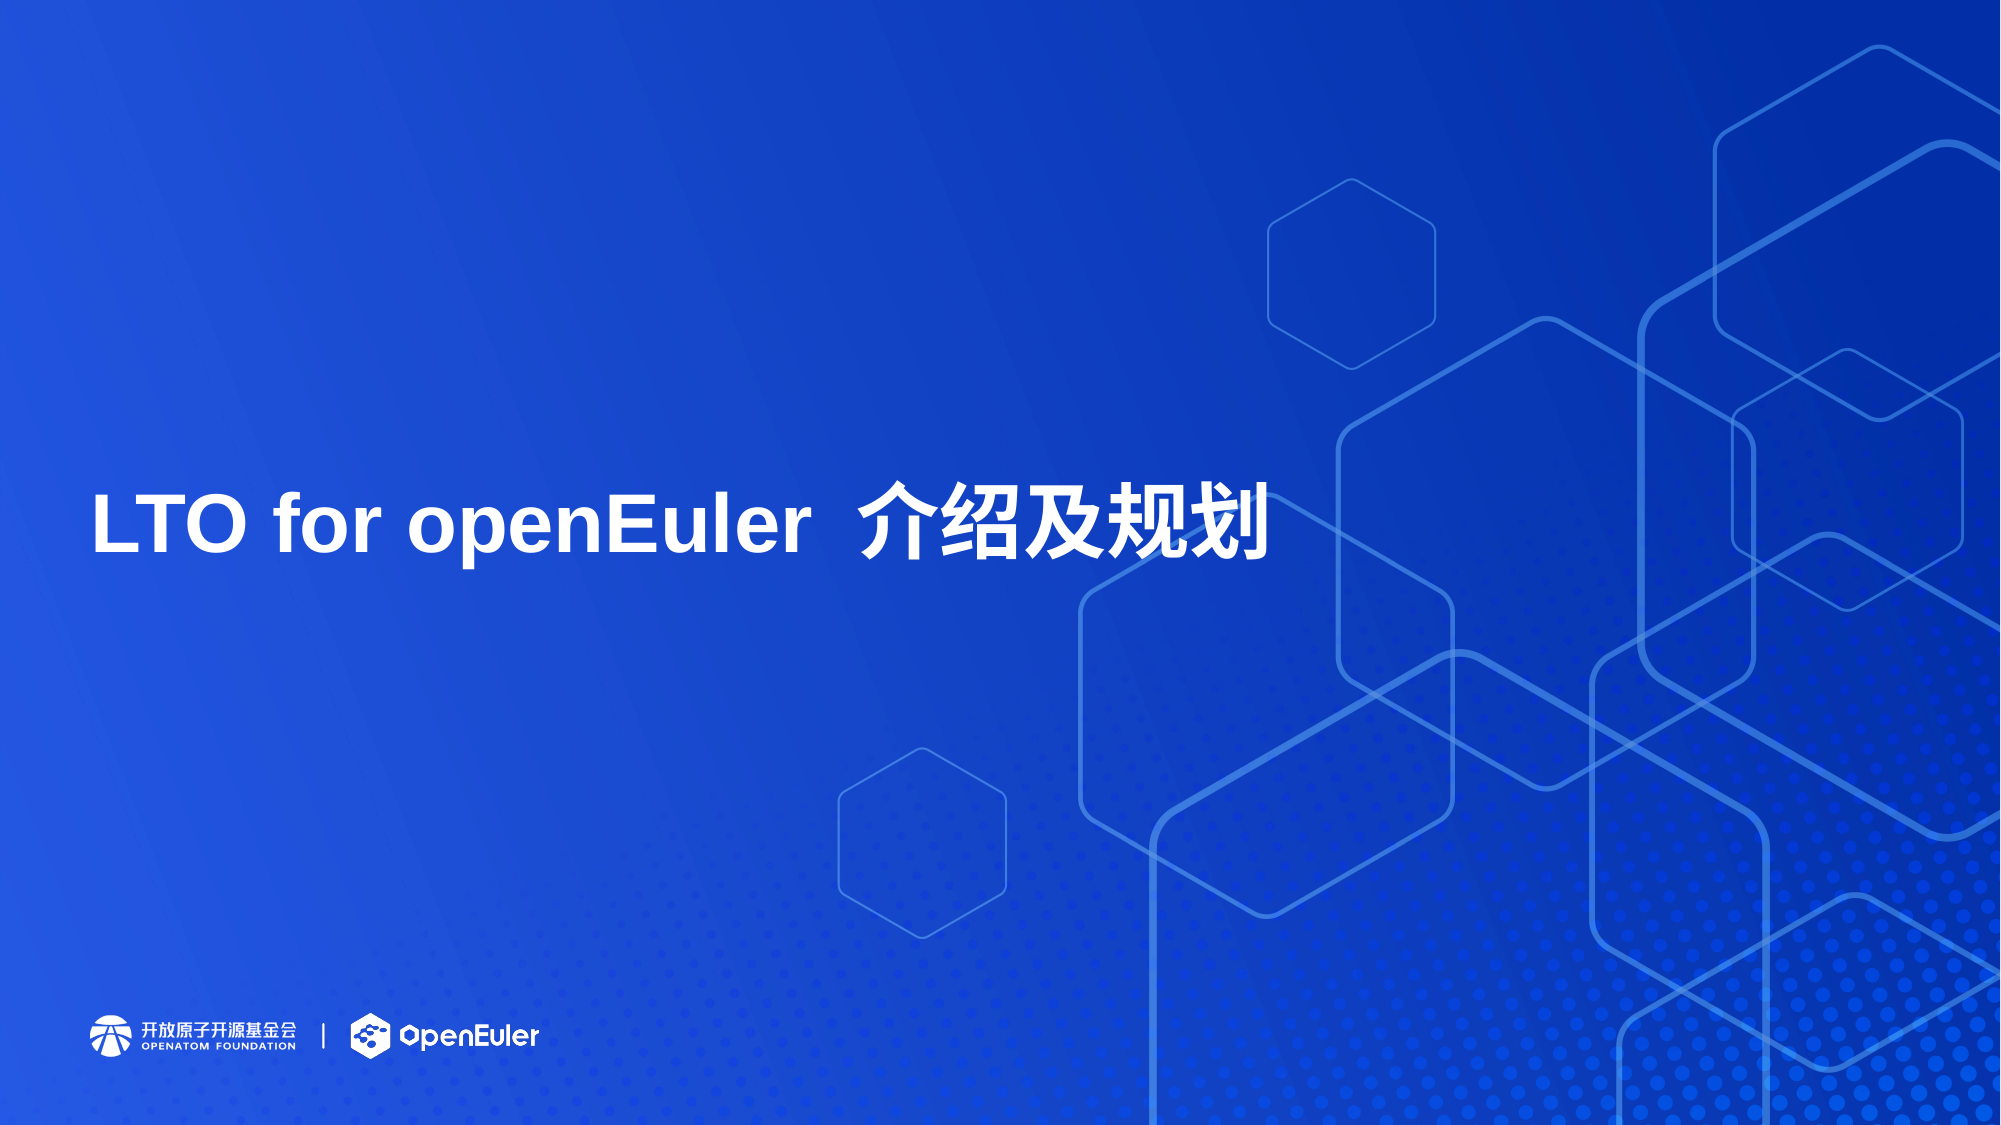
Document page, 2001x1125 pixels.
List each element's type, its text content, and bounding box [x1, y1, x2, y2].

picture [0, 0, 2001, 1125]
title LTO for openEuler 介绍及规划 [75, 454, 1927, 578]
